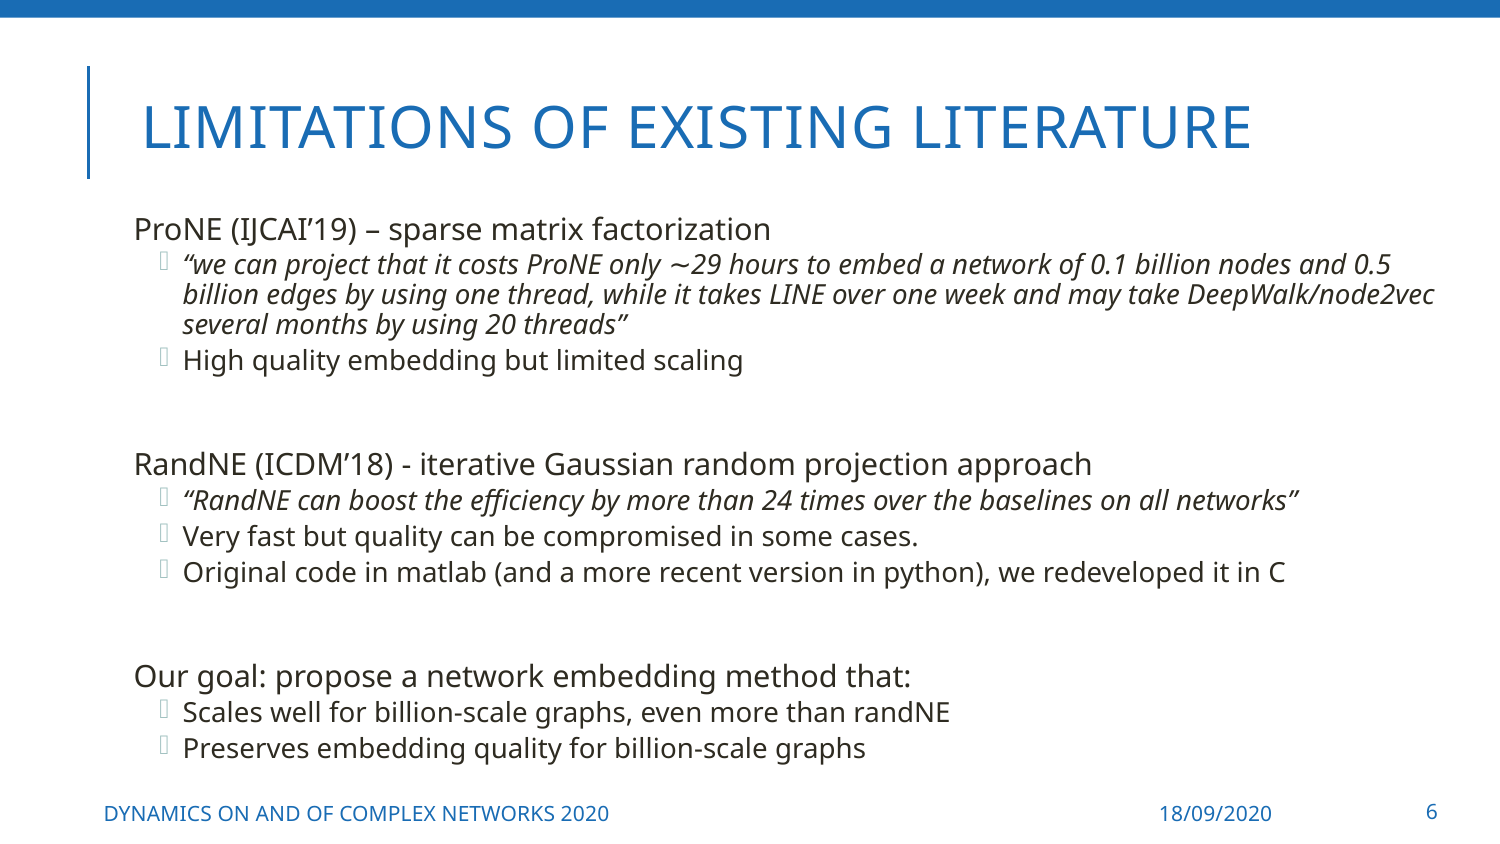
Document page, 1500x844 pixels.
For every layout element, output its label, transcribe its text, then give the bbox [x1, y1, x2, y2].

footer Dynamics On and Of Complex Networks 2020 [88, 796, 980, 830]
title Limitations of existing literature [126, 66, 1454, 184]
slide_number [1022, 796, 1288, 830]
list ProNE (IJCAI’19) – sparse matrix factorization “we can project that it costs ProNE only ∼29 hours to embed a network of 0.1 billion nodes and 0.5 billion edges by using one thread, while it takes LINE over one week and may take DeepWalk/node2vec several months by using 20 threads” High quality embedding but limited scaling RandNE (ICDM’18) - iterative Gaussian random projection approach “RandNE can boost the efficiency by more than 24 times over the baselines on all networks” Very fast but quality can be compromised in some cases. Original code in matlab (and a more recent version in python), we redeveloped it in C Our goal: propose a network embedding method that: Scales well for billion-scale graphs, even more than randNE Preserves embedding quality for billion-scale graphs [126, 206, 1454, 777]
slide_number 6 [1333, 796, 1454, 830]
